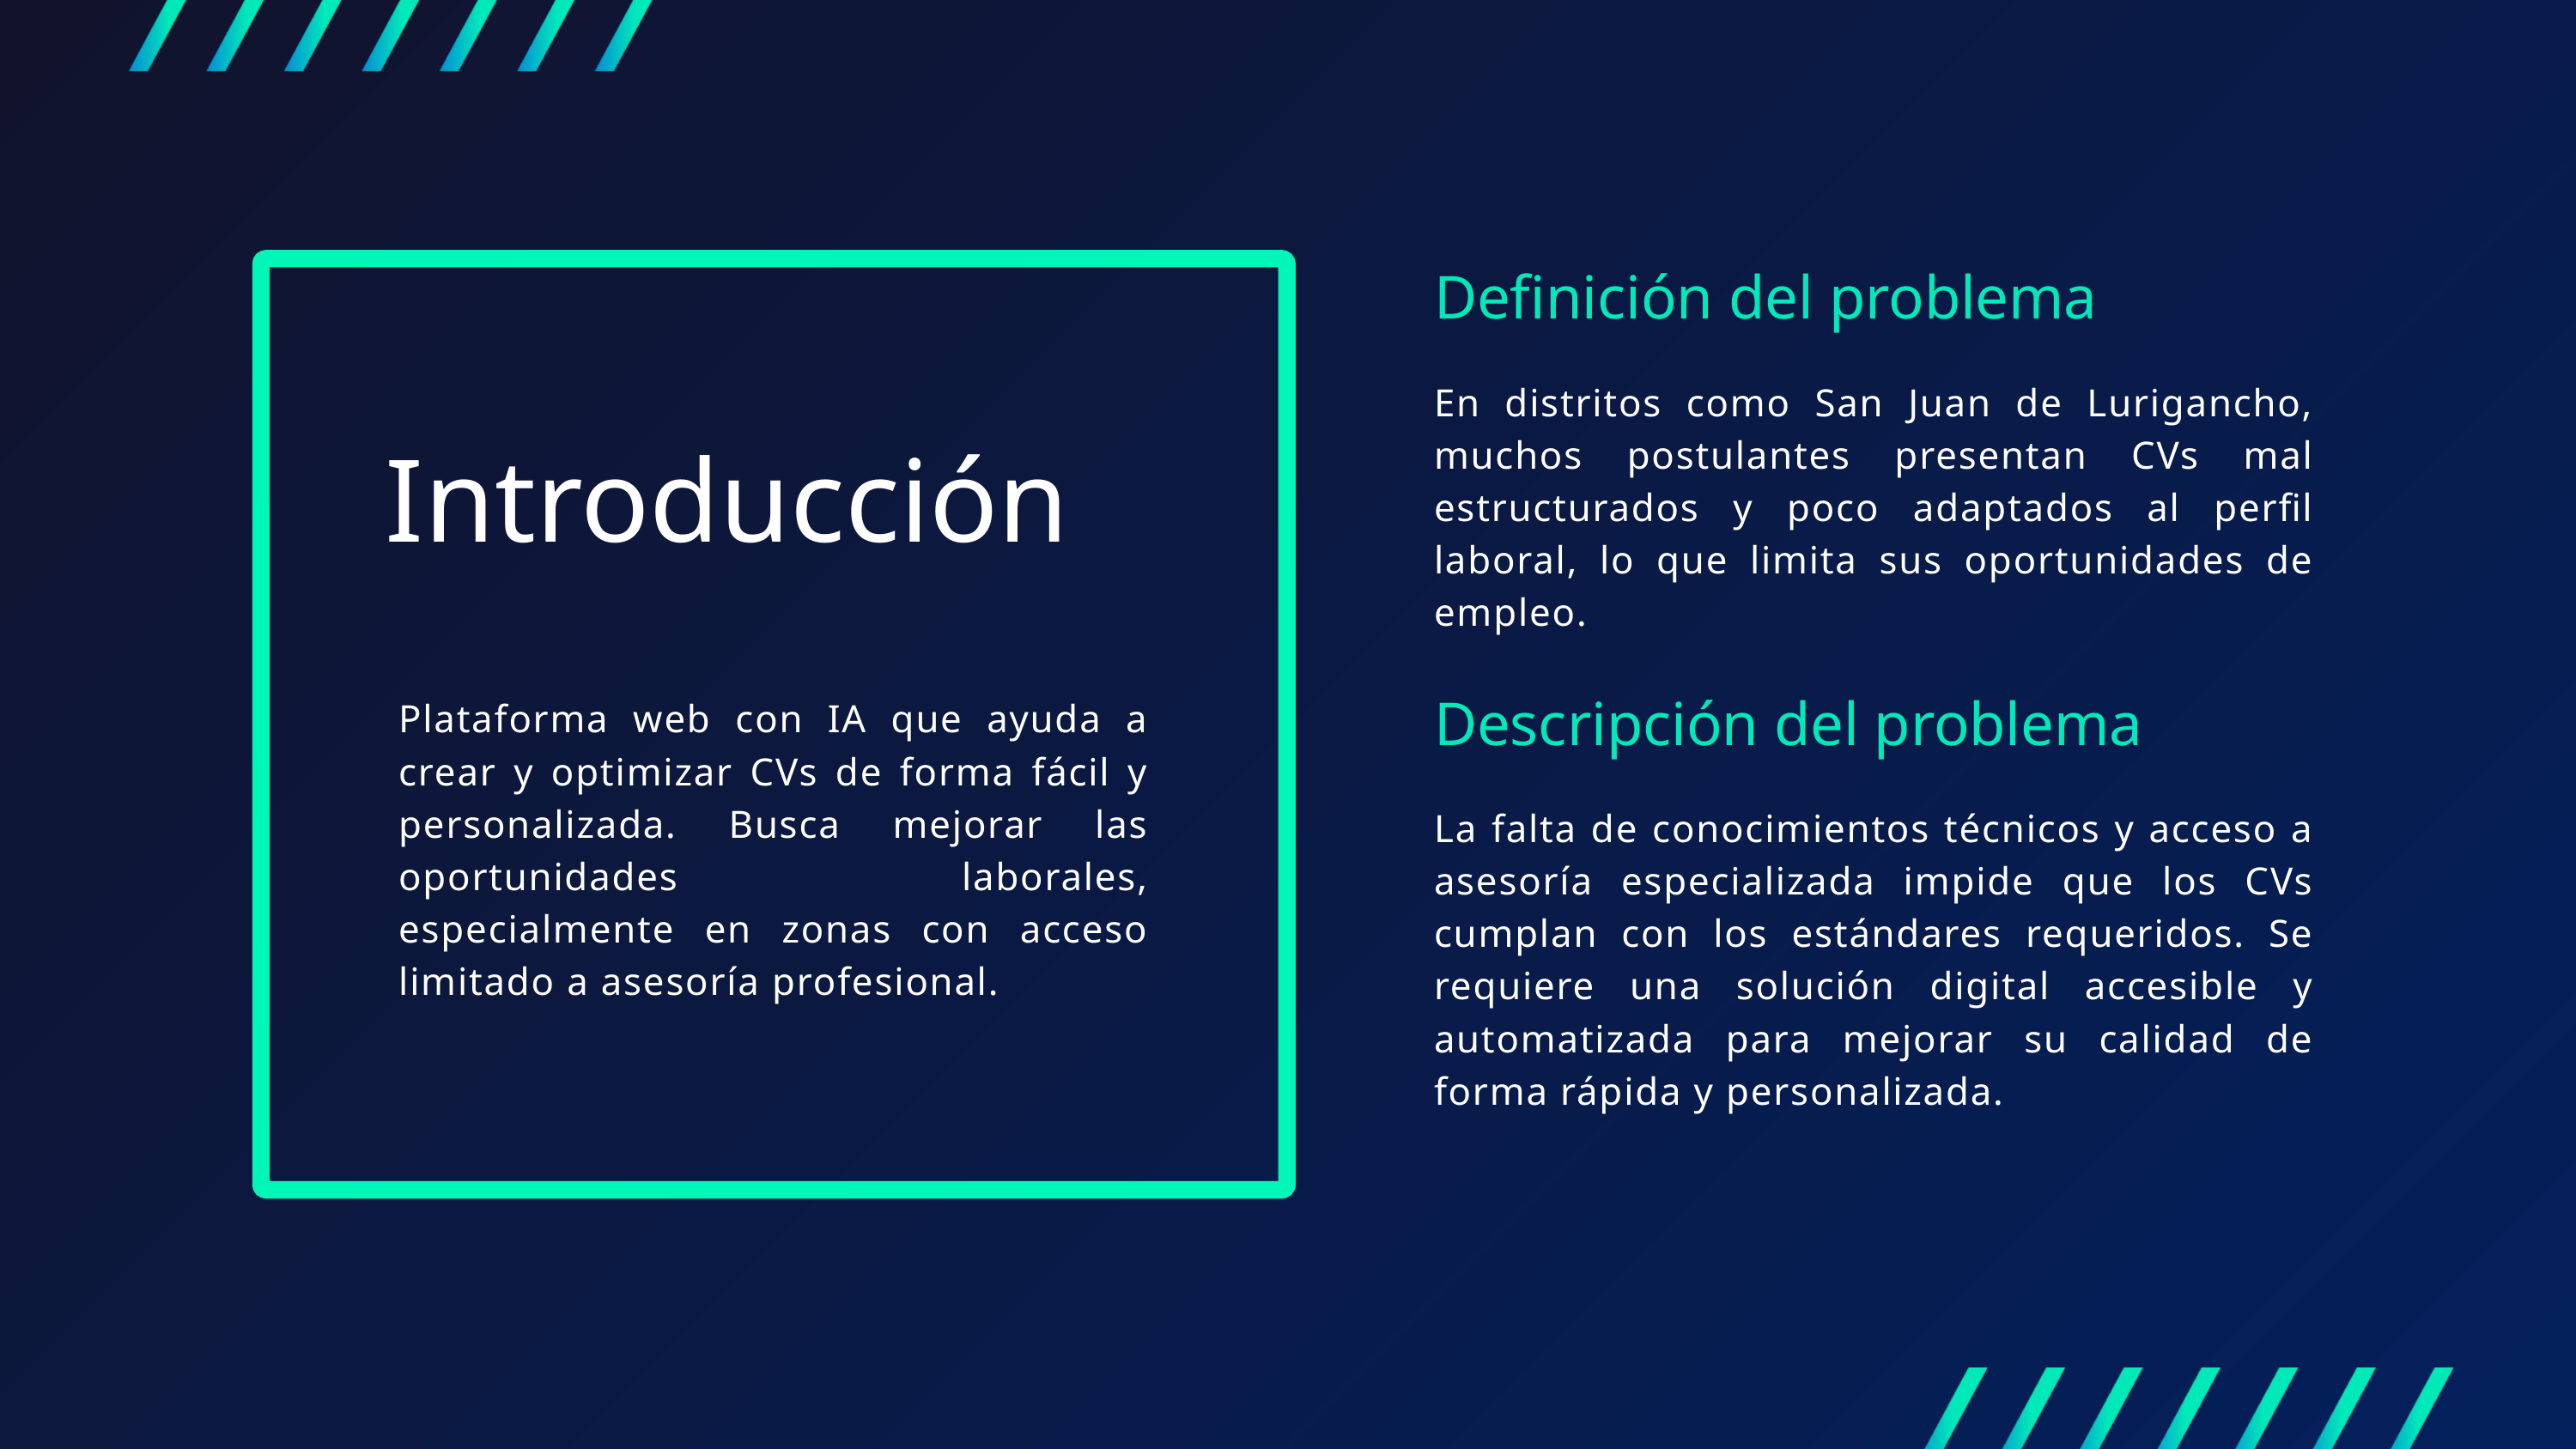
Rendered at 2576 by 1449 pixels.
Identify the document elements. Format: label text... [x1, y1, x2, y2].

text_box En distritos como San Juan de Lurigancho, muchos postulantes presentan CVs mal estructurados y poco adaptados al perfil laboral, lo que limita sus oportunidades de empleo. [1433, 371, 2315, 634]
text_box Definición del problema [1434, 248, 2209, 331]
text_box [260, 258, 1287, 1191]
text_box [1912, 1367, 2454, 1449]
text_box [129, 0, 671, 71]
text_box Descripción del problema [1434, 674, 2283, 757]
text_box La falta de conocimientos técnicos y acceso a asesoría especializada impide que los CVs cumplan con los estándares requeridos. Se requiere una solución digital accesible y automatizada para mejorar su calidad de forma rápida y personalizada. [1433, 797, 2315, 1113]
